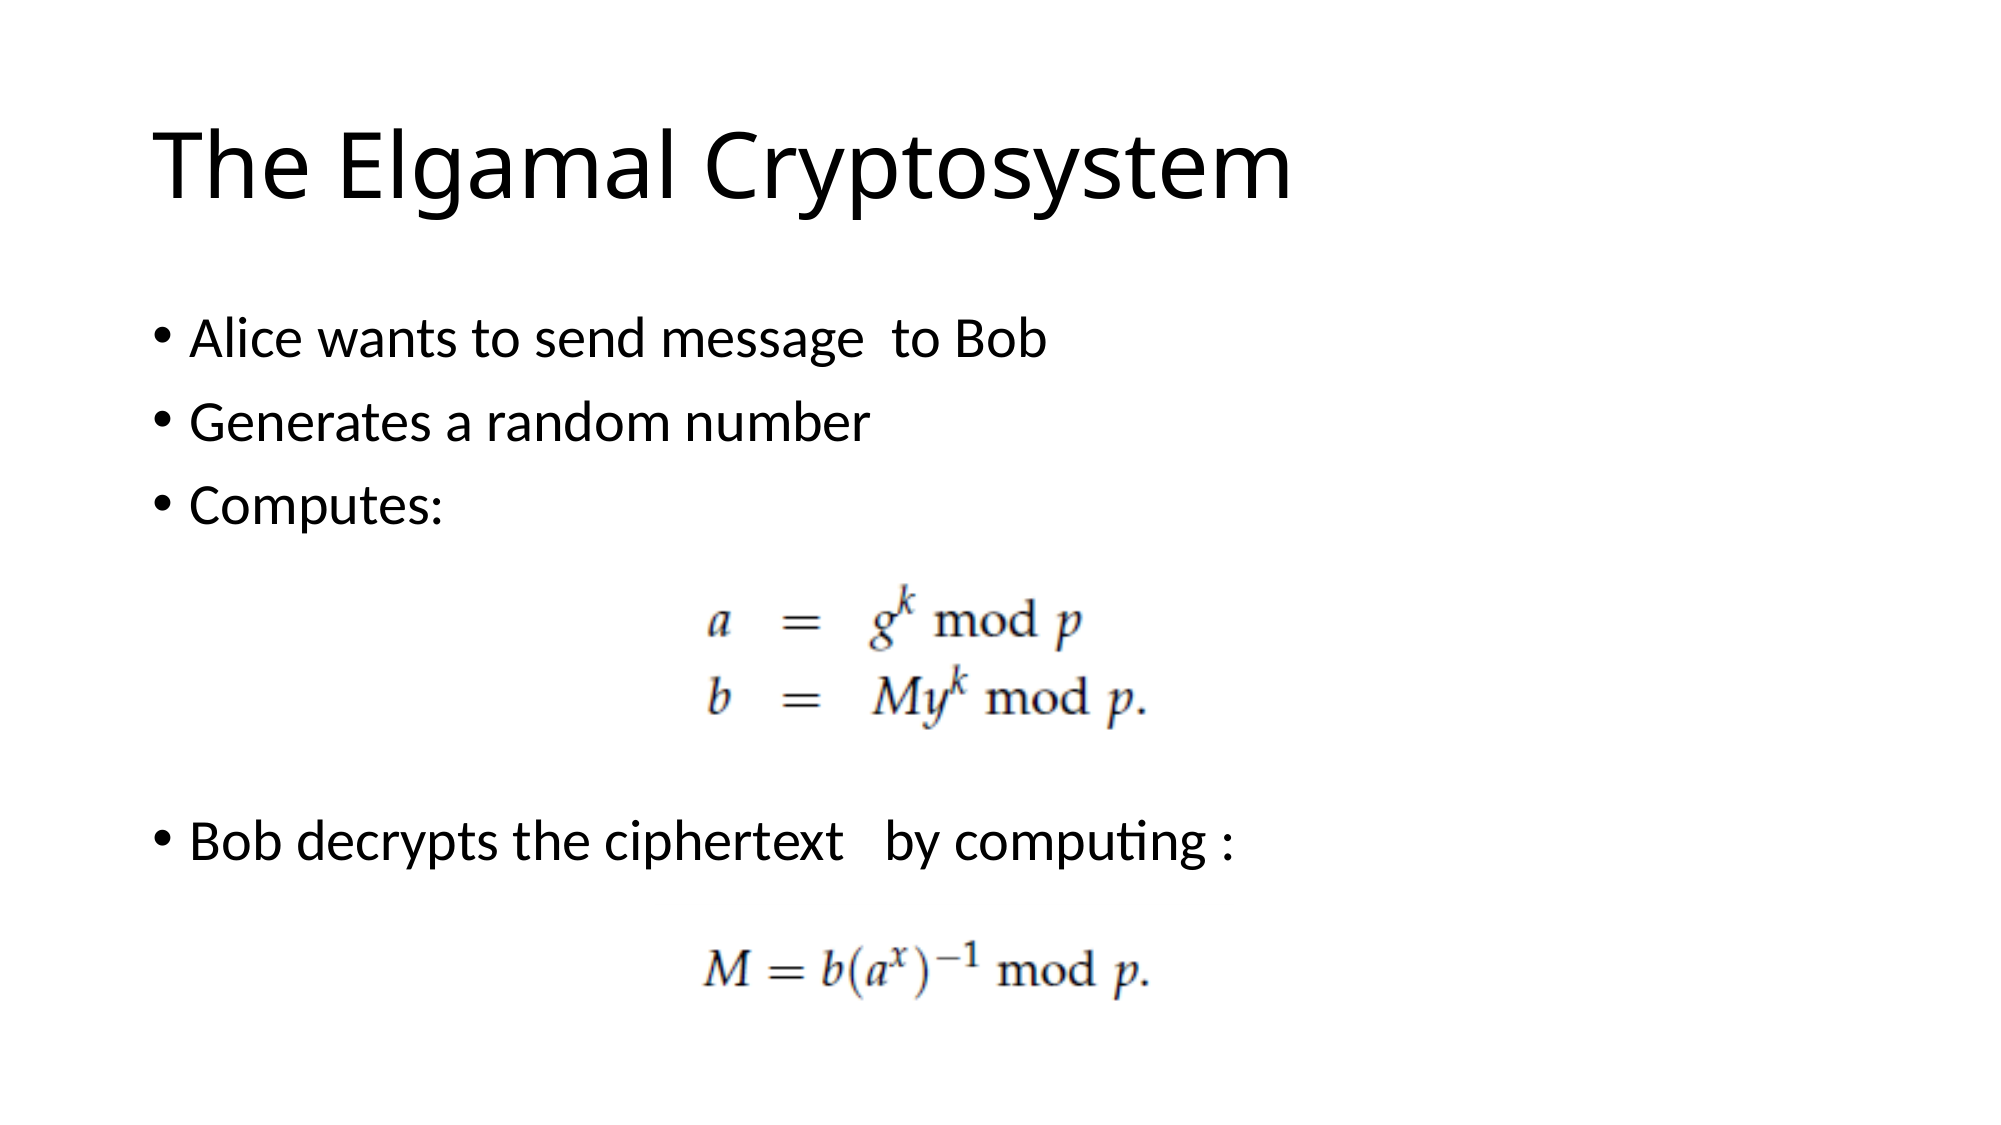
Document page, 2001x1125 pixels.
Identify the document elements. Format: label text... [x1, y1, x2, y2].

picture [655, 903, 1234, 1058]
title The Elgamal Cryptosystem [137, 59, 1863, 278]
picture [644, 562, 1208, 745]
